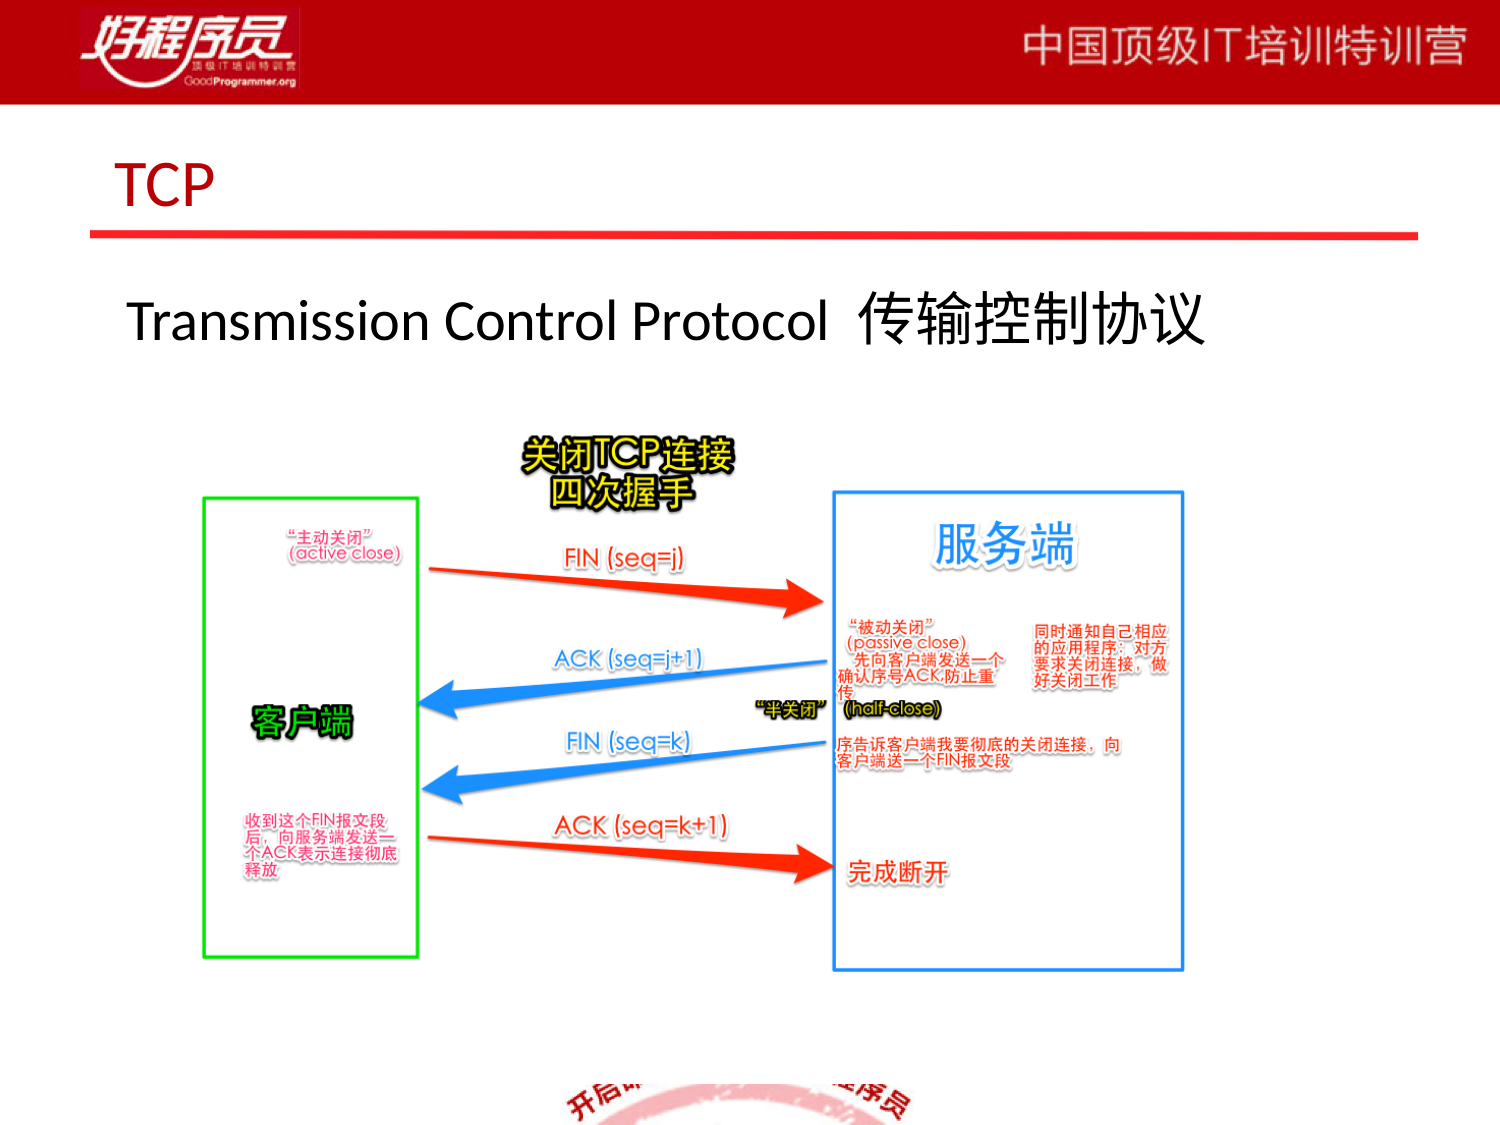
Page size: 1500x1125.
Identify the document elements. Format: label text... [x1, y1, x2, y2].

text_box Transmission Control Protocol 传输控制协议 [98, 274, 1445, 360]
text_box TCP [99, 131, 231, 227]
picture [0, 0, 1500, 1125]
